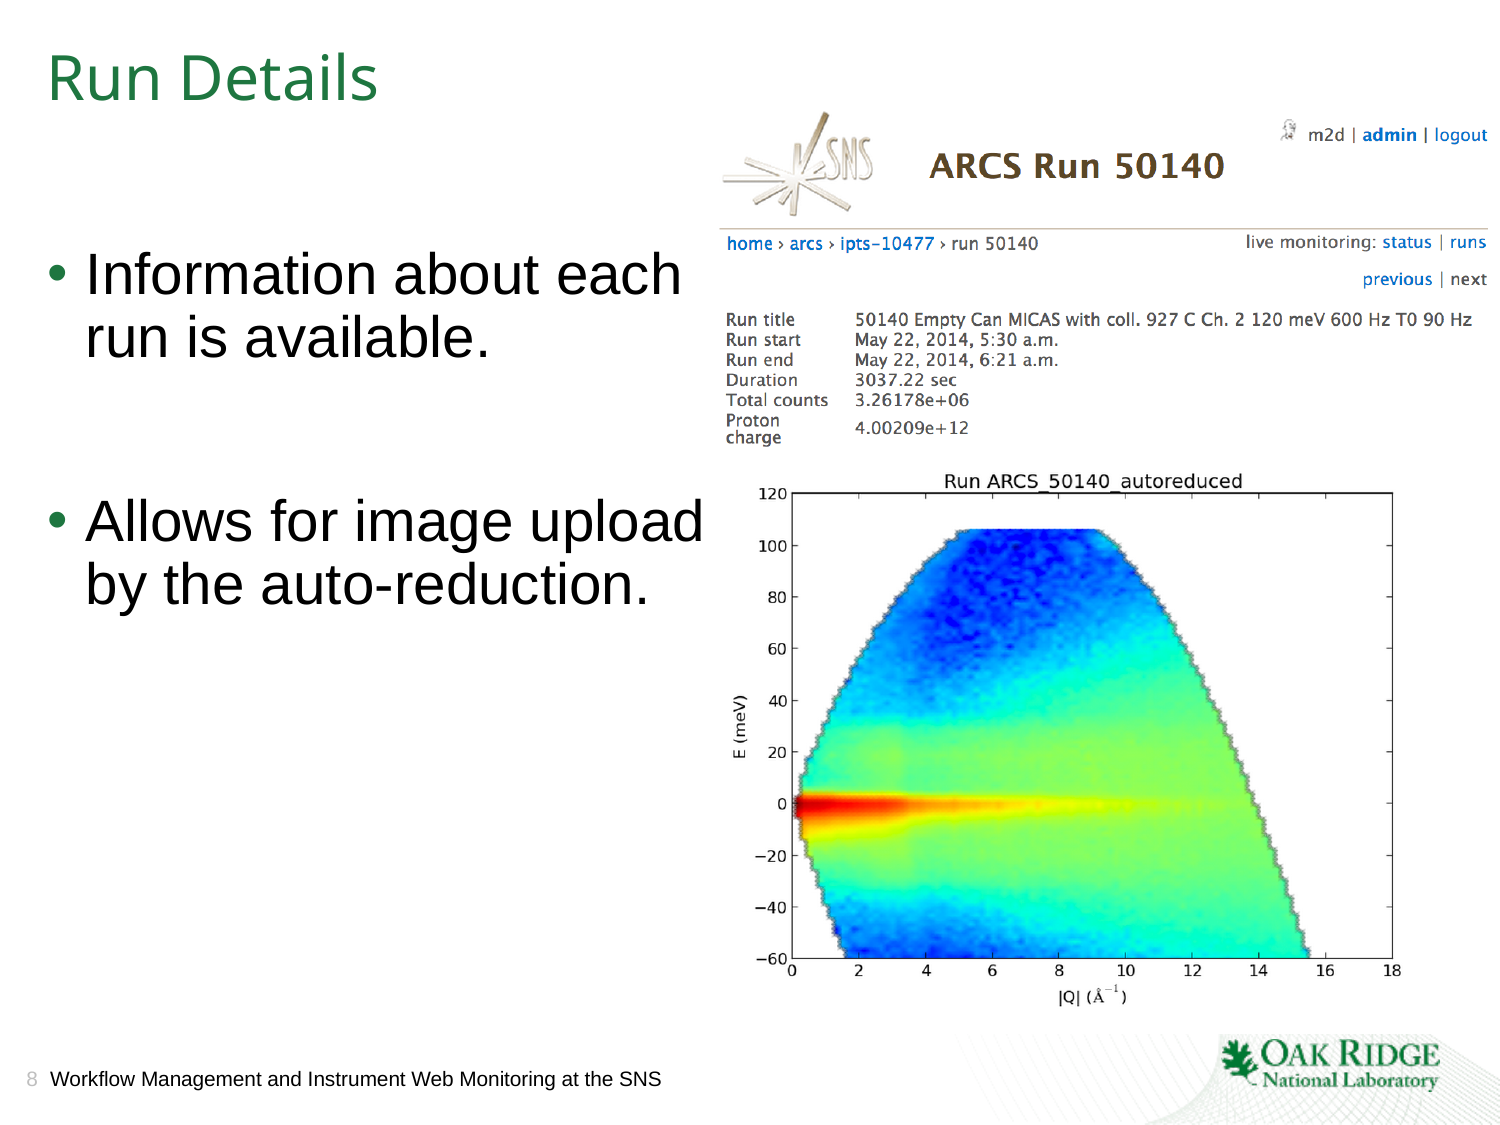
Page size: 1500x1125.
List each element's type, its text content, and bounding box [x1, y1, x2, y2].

list Information about each run is available. Allows for image upload by the auto-reduction. [32, 236, 707, 926]
title Run Details [31, 41, 1449, 124]
picture [0, 0, 1500, 1125]
